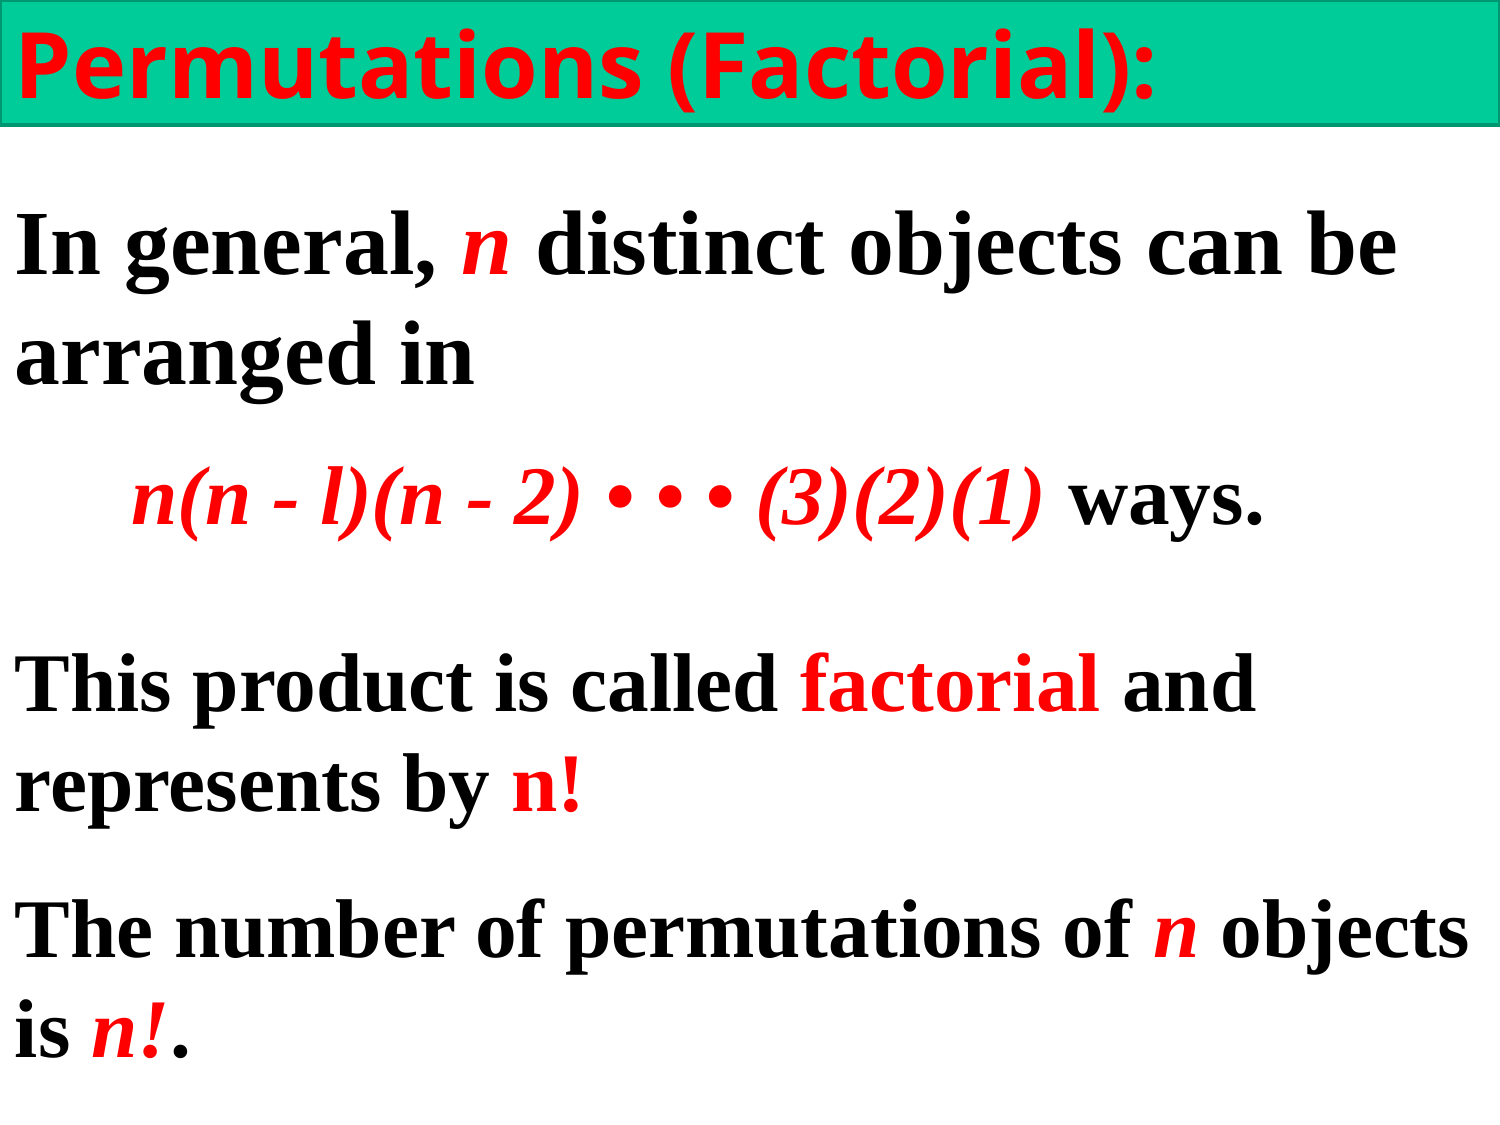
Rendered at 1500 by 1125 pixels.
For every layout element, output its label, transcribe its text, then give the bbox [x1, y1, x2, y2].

text_box This product is called factorial and represents by n! [0, 621, 1500, 836]
text_box The number of permutations of n objects is n!. [0, 867, 1500, 1082]
text_box Permutations (Factorial): [0, 0, 1500, 127]
text_box In general, n distinct objects can be arranged in [0, 175, 1500, 411]
text_box n(n - l)(n - 2) • • • (3)(2)(1) ways. [117, 433, 1287, 549]
